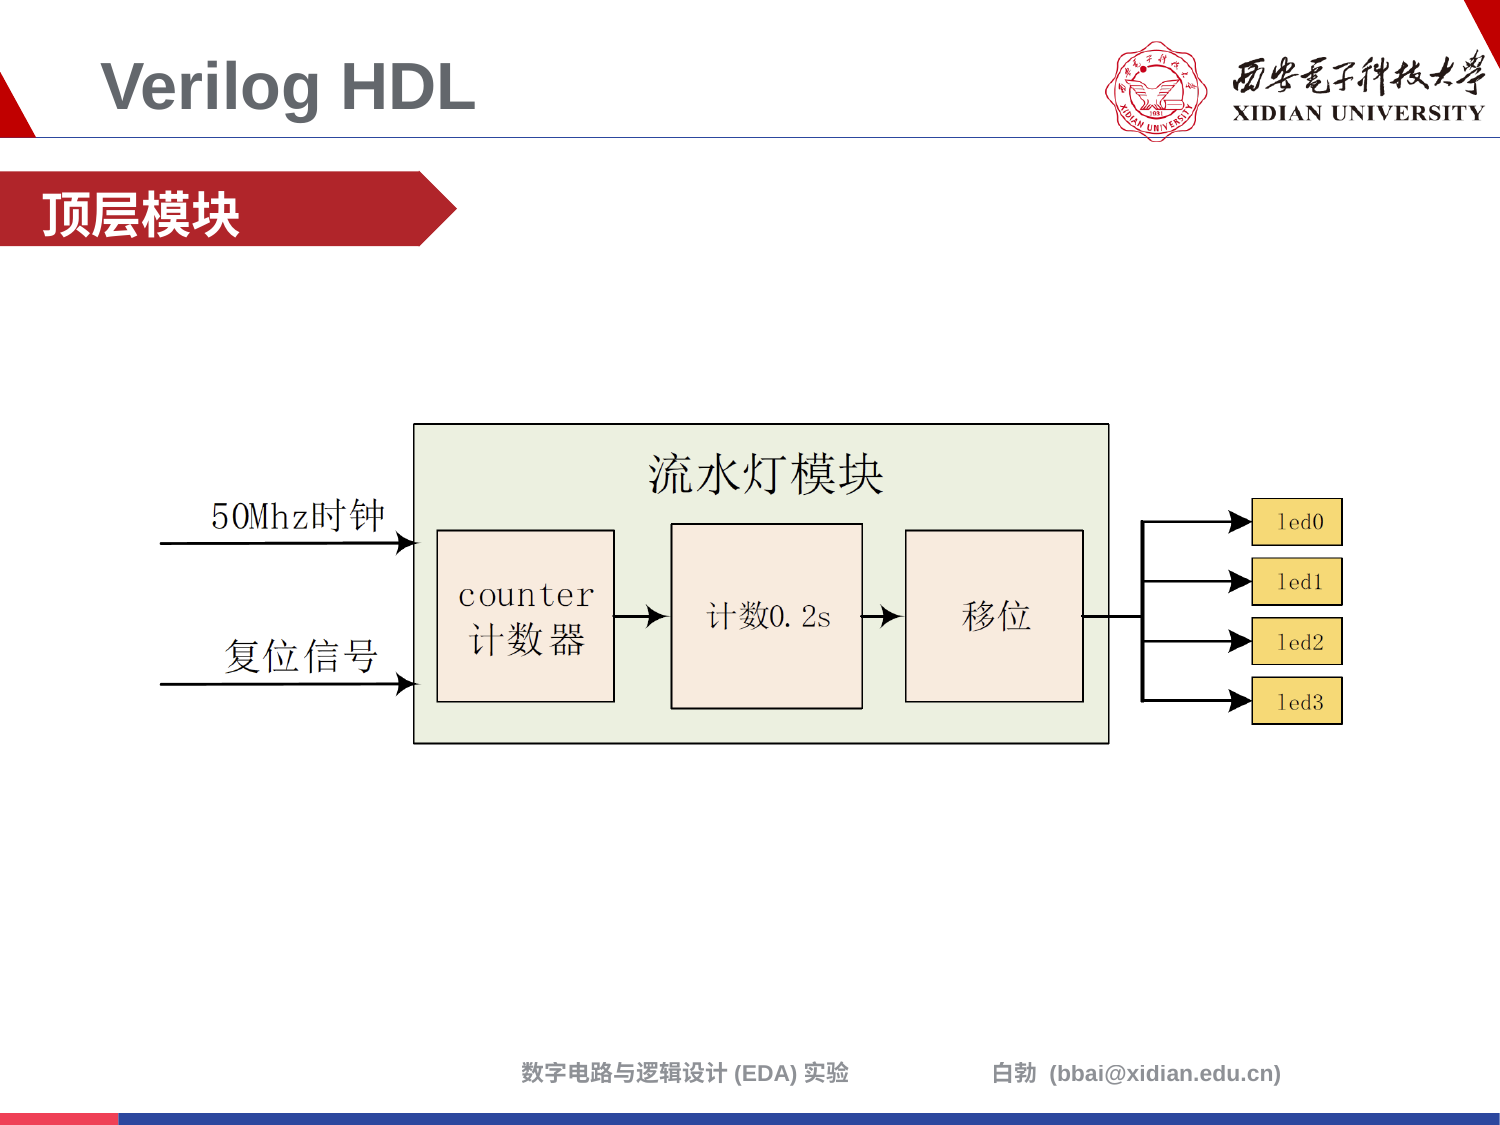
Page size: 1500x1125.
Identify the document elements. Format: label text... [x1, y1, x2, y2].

picture [1079, 0, 1500, 200]
text_box 顶层模块 [41, 166, 396, 233]
title Verilog HDL [100, 30, 1196, 128]
picture [121, 361, 1364, 764]
